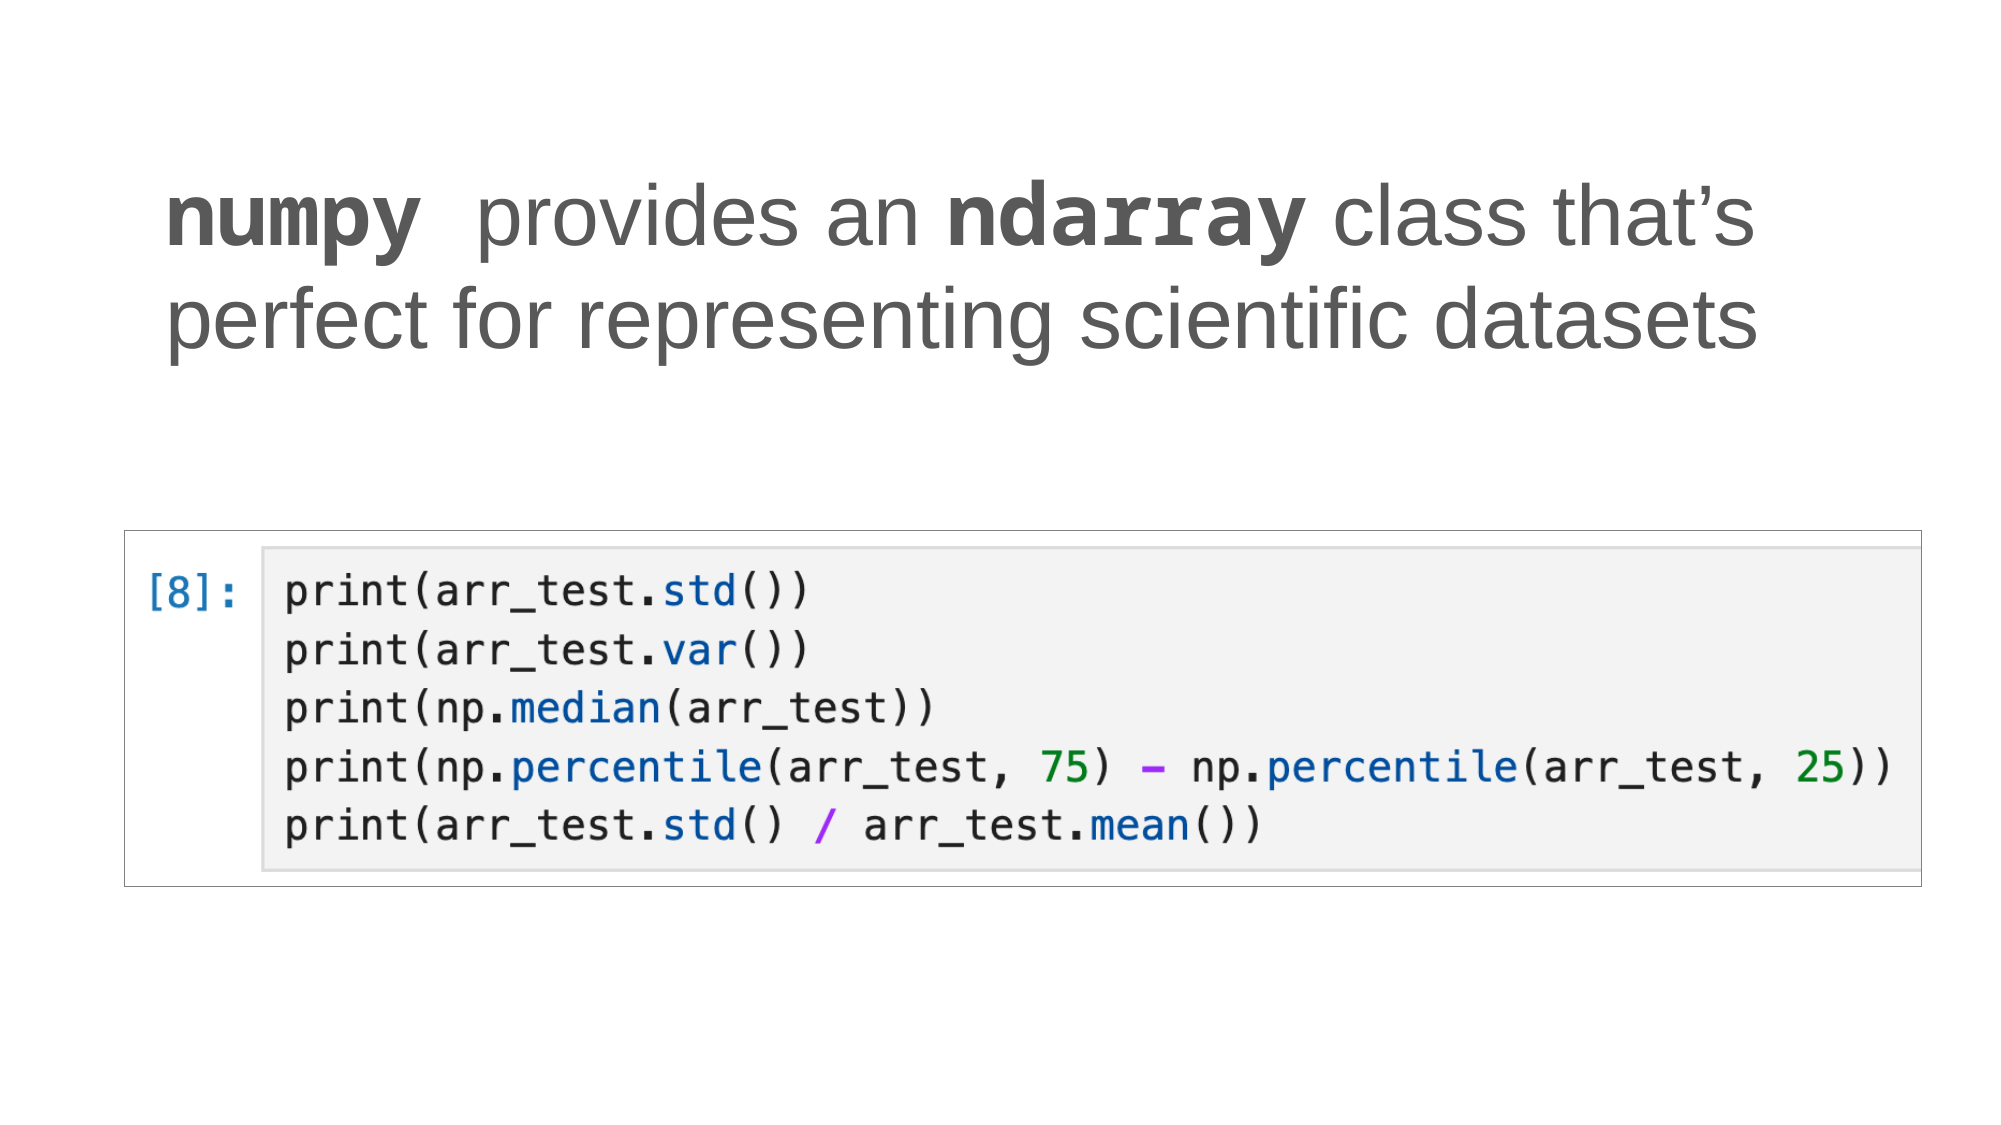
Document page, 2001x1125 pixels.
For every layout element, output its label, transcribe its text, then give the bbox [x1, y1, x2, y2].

picture [124, 530, 1922, 887]
title numpy provides an ndarray class that’s perfect for representing scientific datasets [150, 149, 1875, 375]
